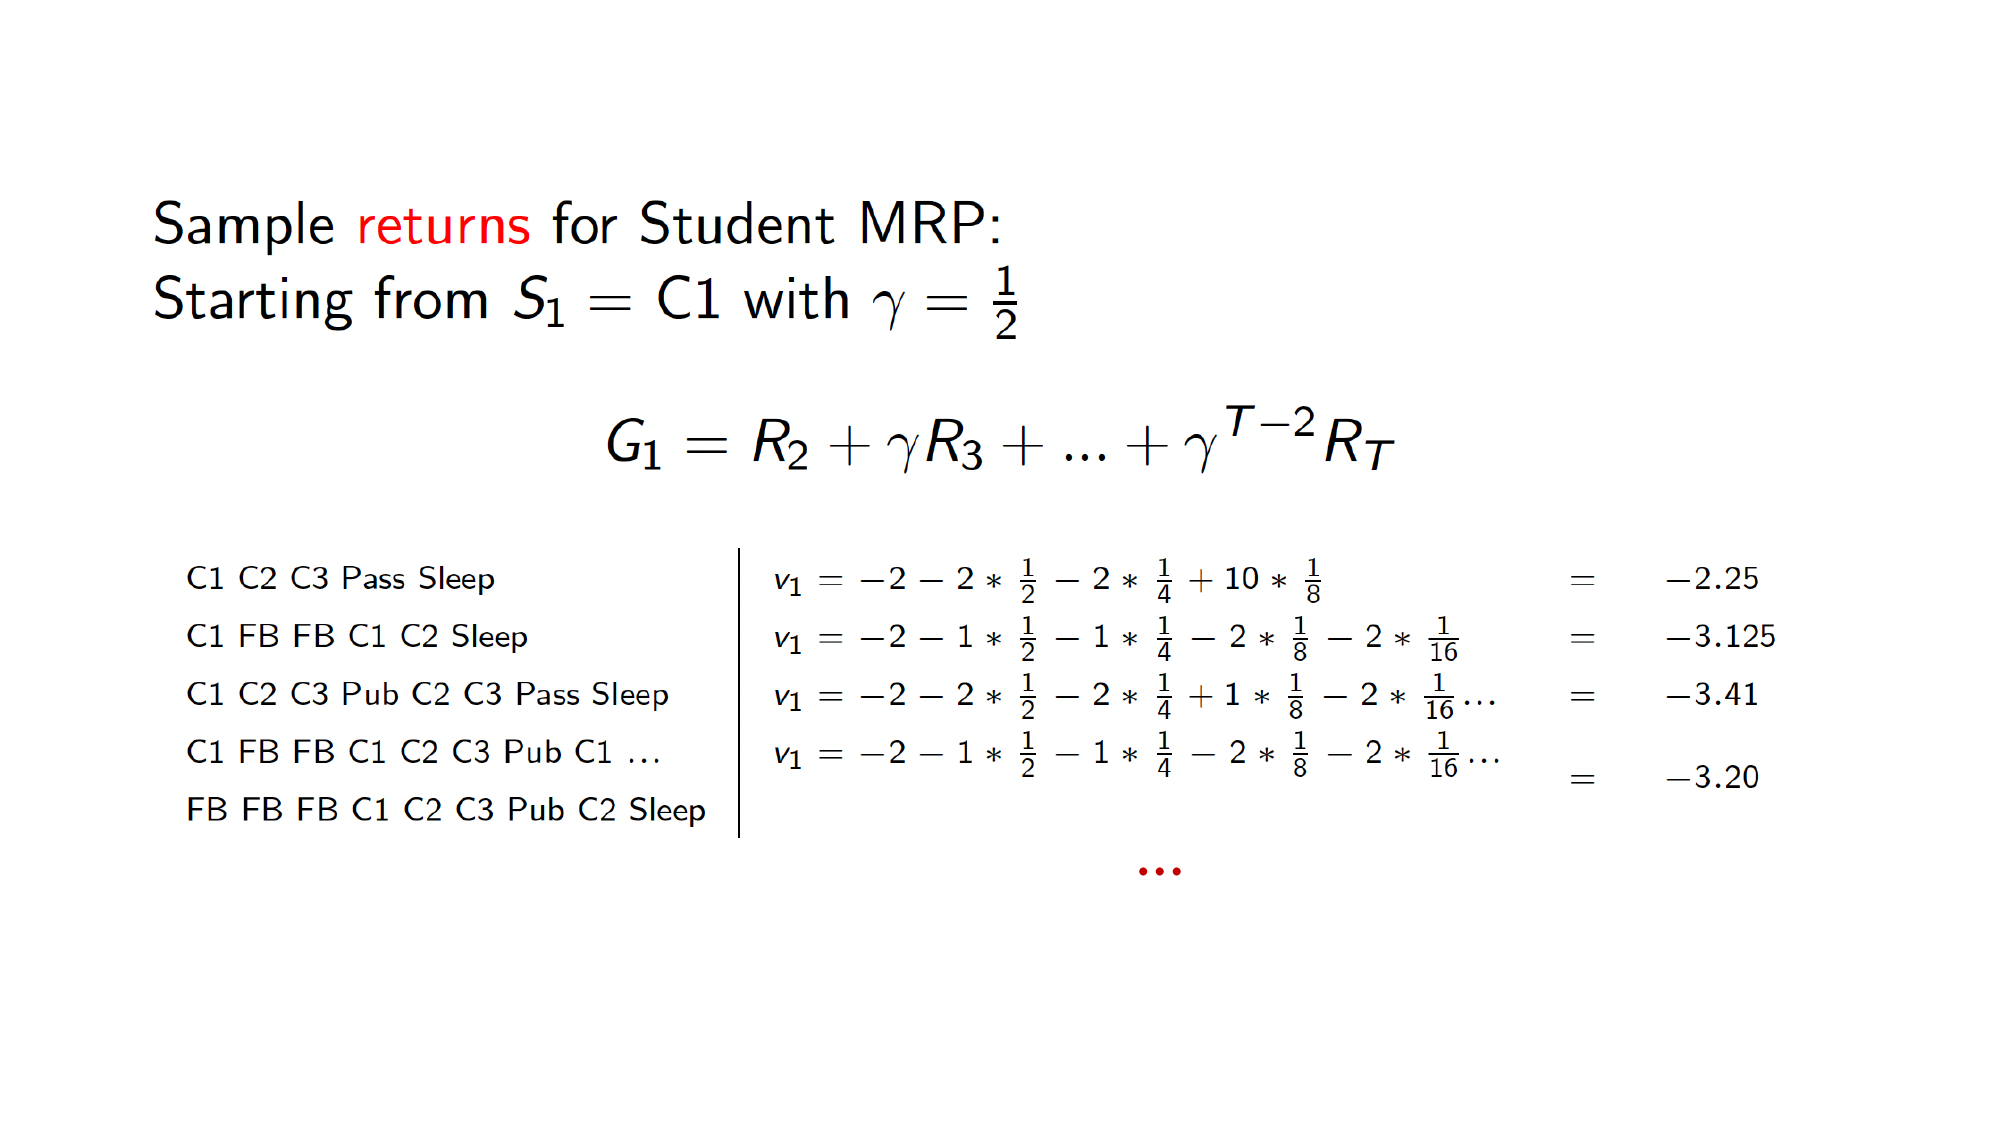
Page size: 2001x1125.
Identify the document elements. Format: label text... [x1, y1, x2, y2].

text_box … [1122, 870, 1334, 896]
picture [0, 184, 2000, 870]
